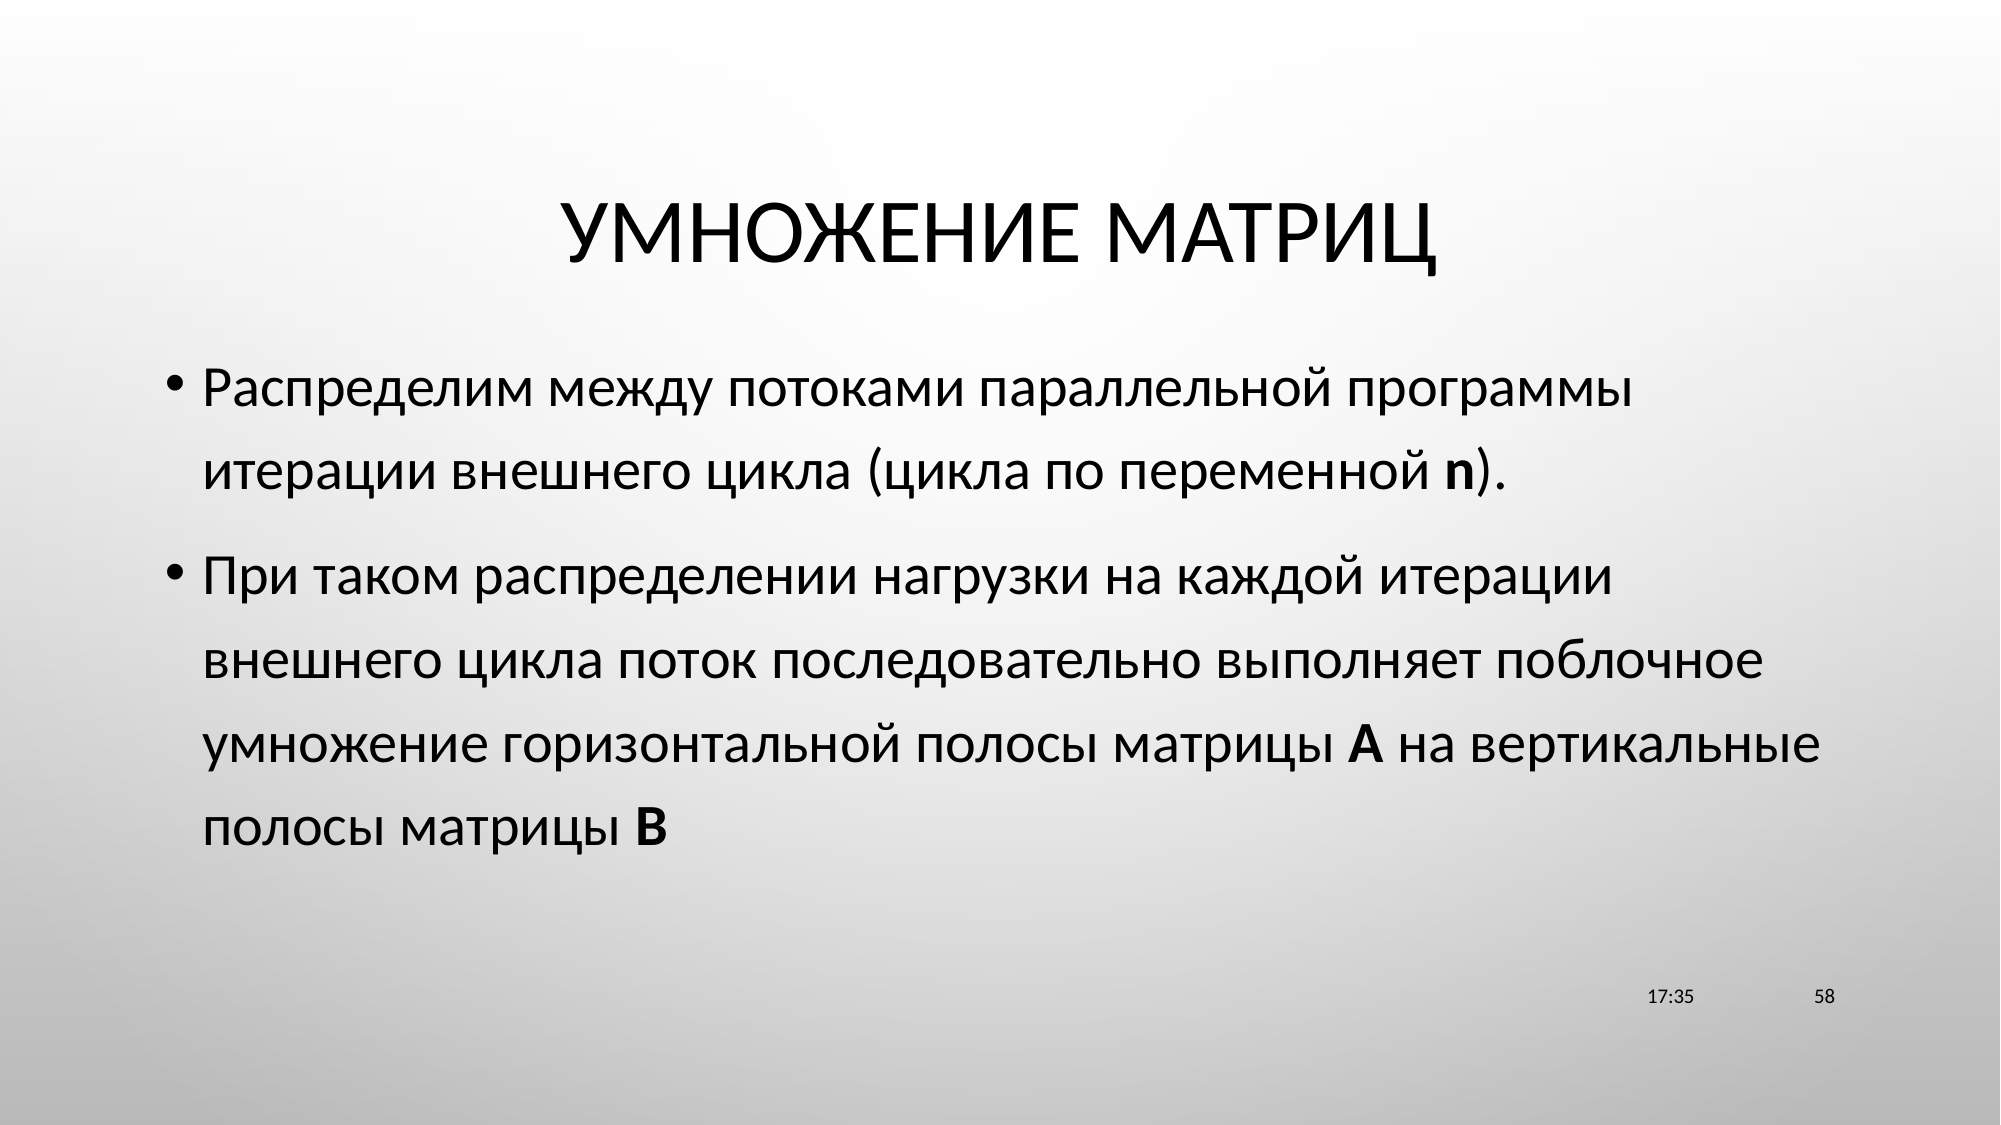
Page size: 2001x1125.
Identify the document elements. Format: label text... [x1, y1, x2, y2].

list Распределим между потоками параллельной программы итерации внешнего цикла (цикла по переменной n). При таком распределении нагрузки на каждой итерации внешнего цикла поток последовательно выполняет поблочное умножение горизонтальной полосы матрицы А на вертикальные полосы матрицы В [149, 326, 1851, 1025]
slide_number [1259, 965, 1710, 1025]
picture [0, 0, 2000, 1125]
title Умножение матриц [149, 101, 1851, 326]
slide_number 58 [1724, 965, 1851, 1025]
